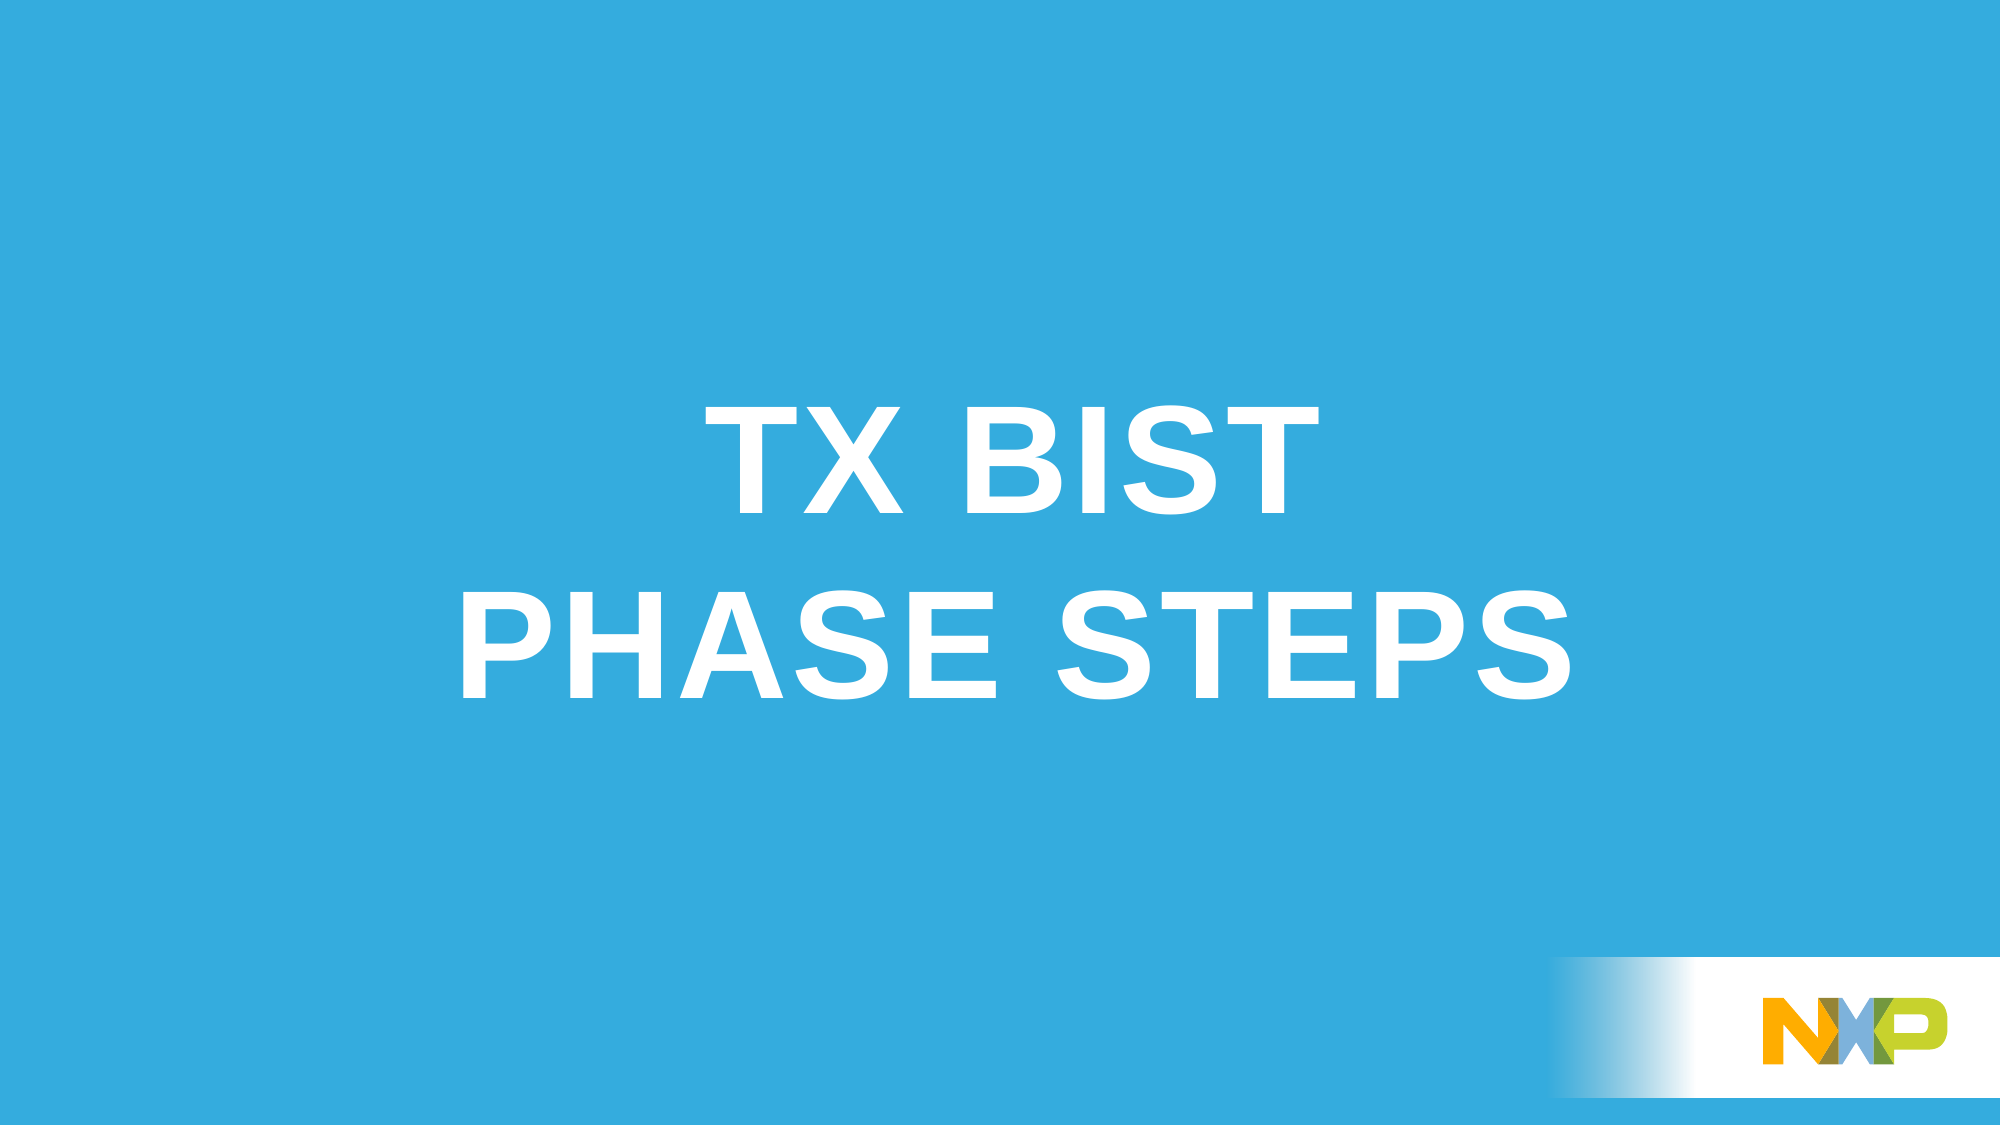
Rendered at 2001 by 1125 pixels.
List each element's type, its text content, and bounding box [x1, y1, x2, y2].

title TX BIST Phase STEPS [178, 270, 1853, 819]
